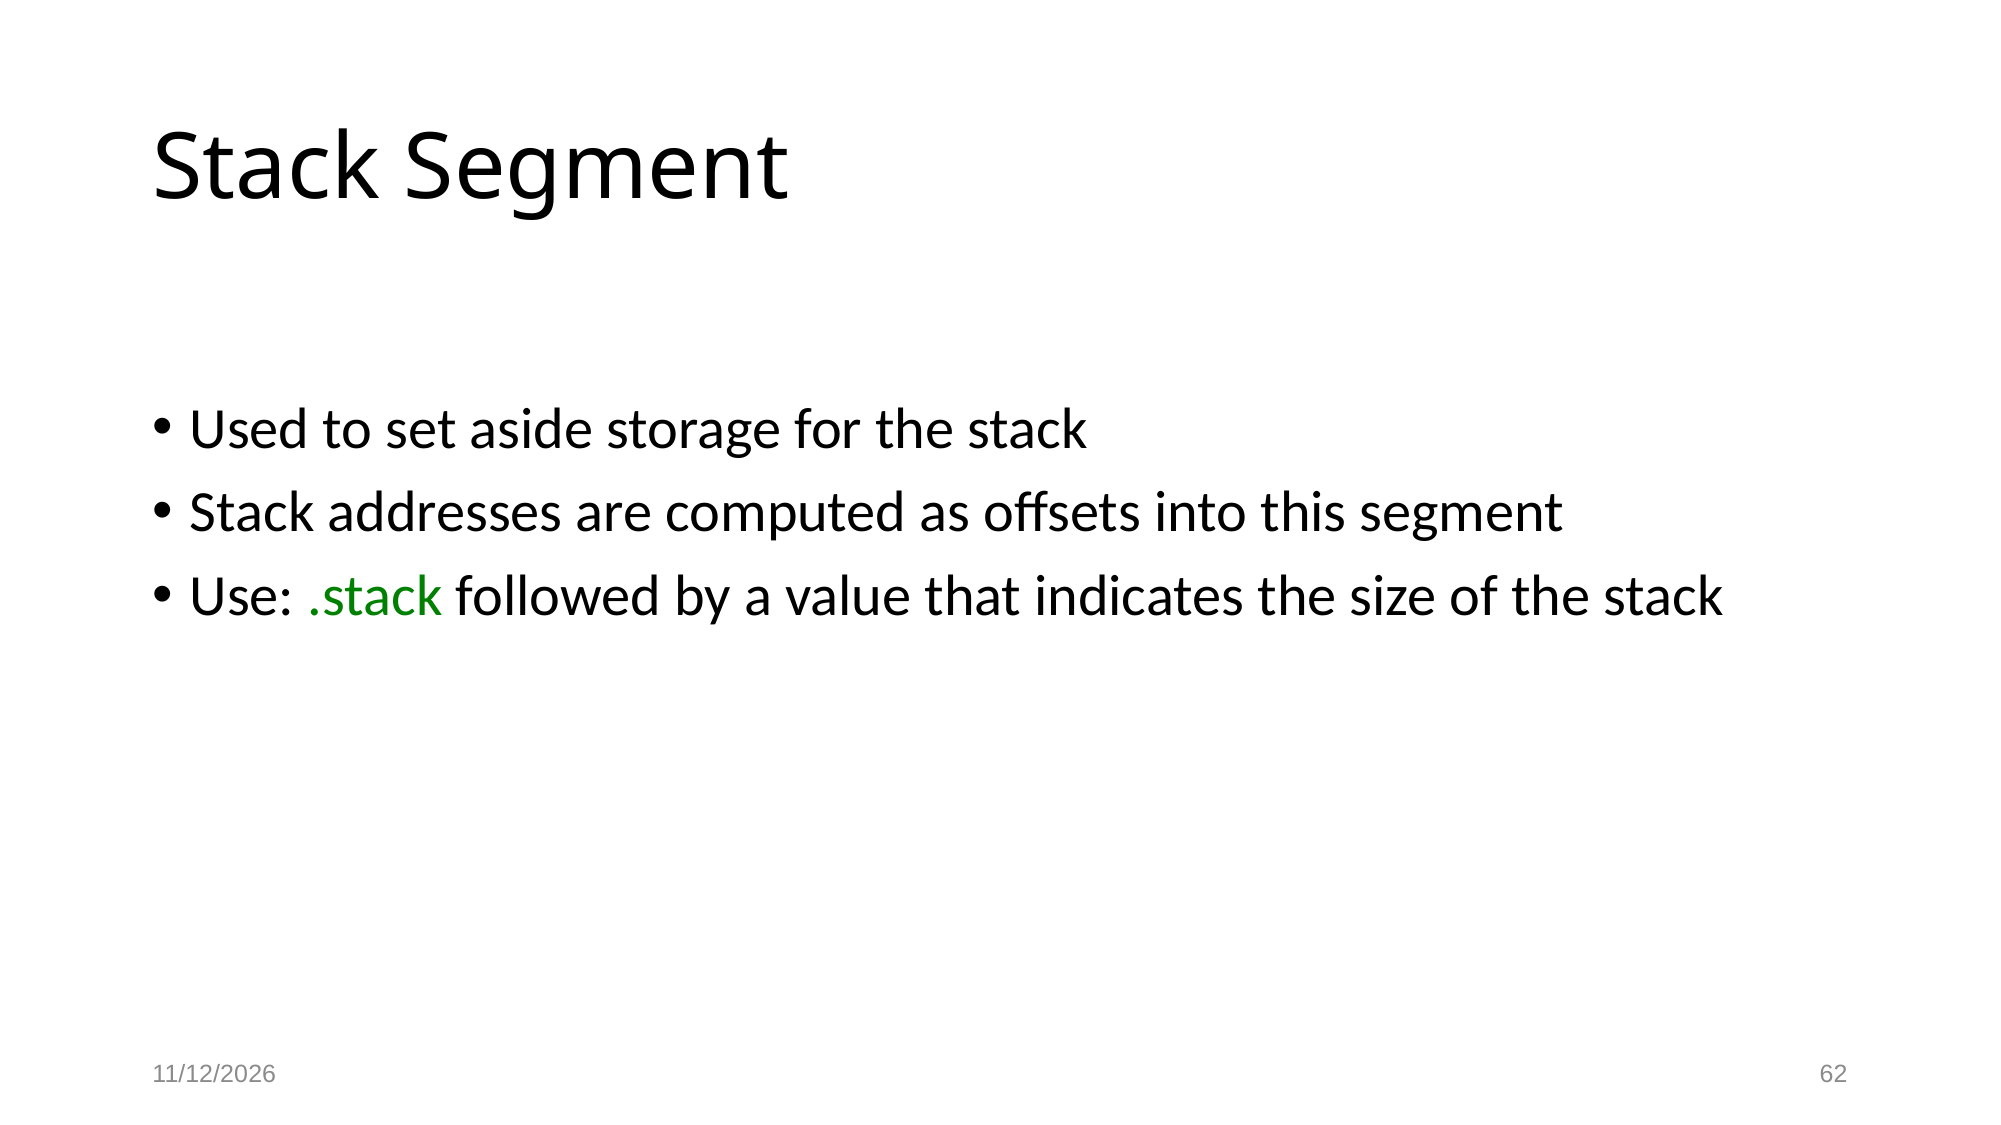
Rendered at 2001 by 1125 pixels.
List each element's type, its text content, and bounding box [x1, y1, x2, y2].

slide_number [137, 1042, 588, 1103]
title Stack Segment [137, 59, 1863, 278]
slide_number 62 [1412, 1042, 1863, 1103]
list Used to set aside storage for the stack Stack addresses are computed as offsets into this segment Use: .stack followed by a value that indicates the size of the stack [137, 299, 1863, 1014]
